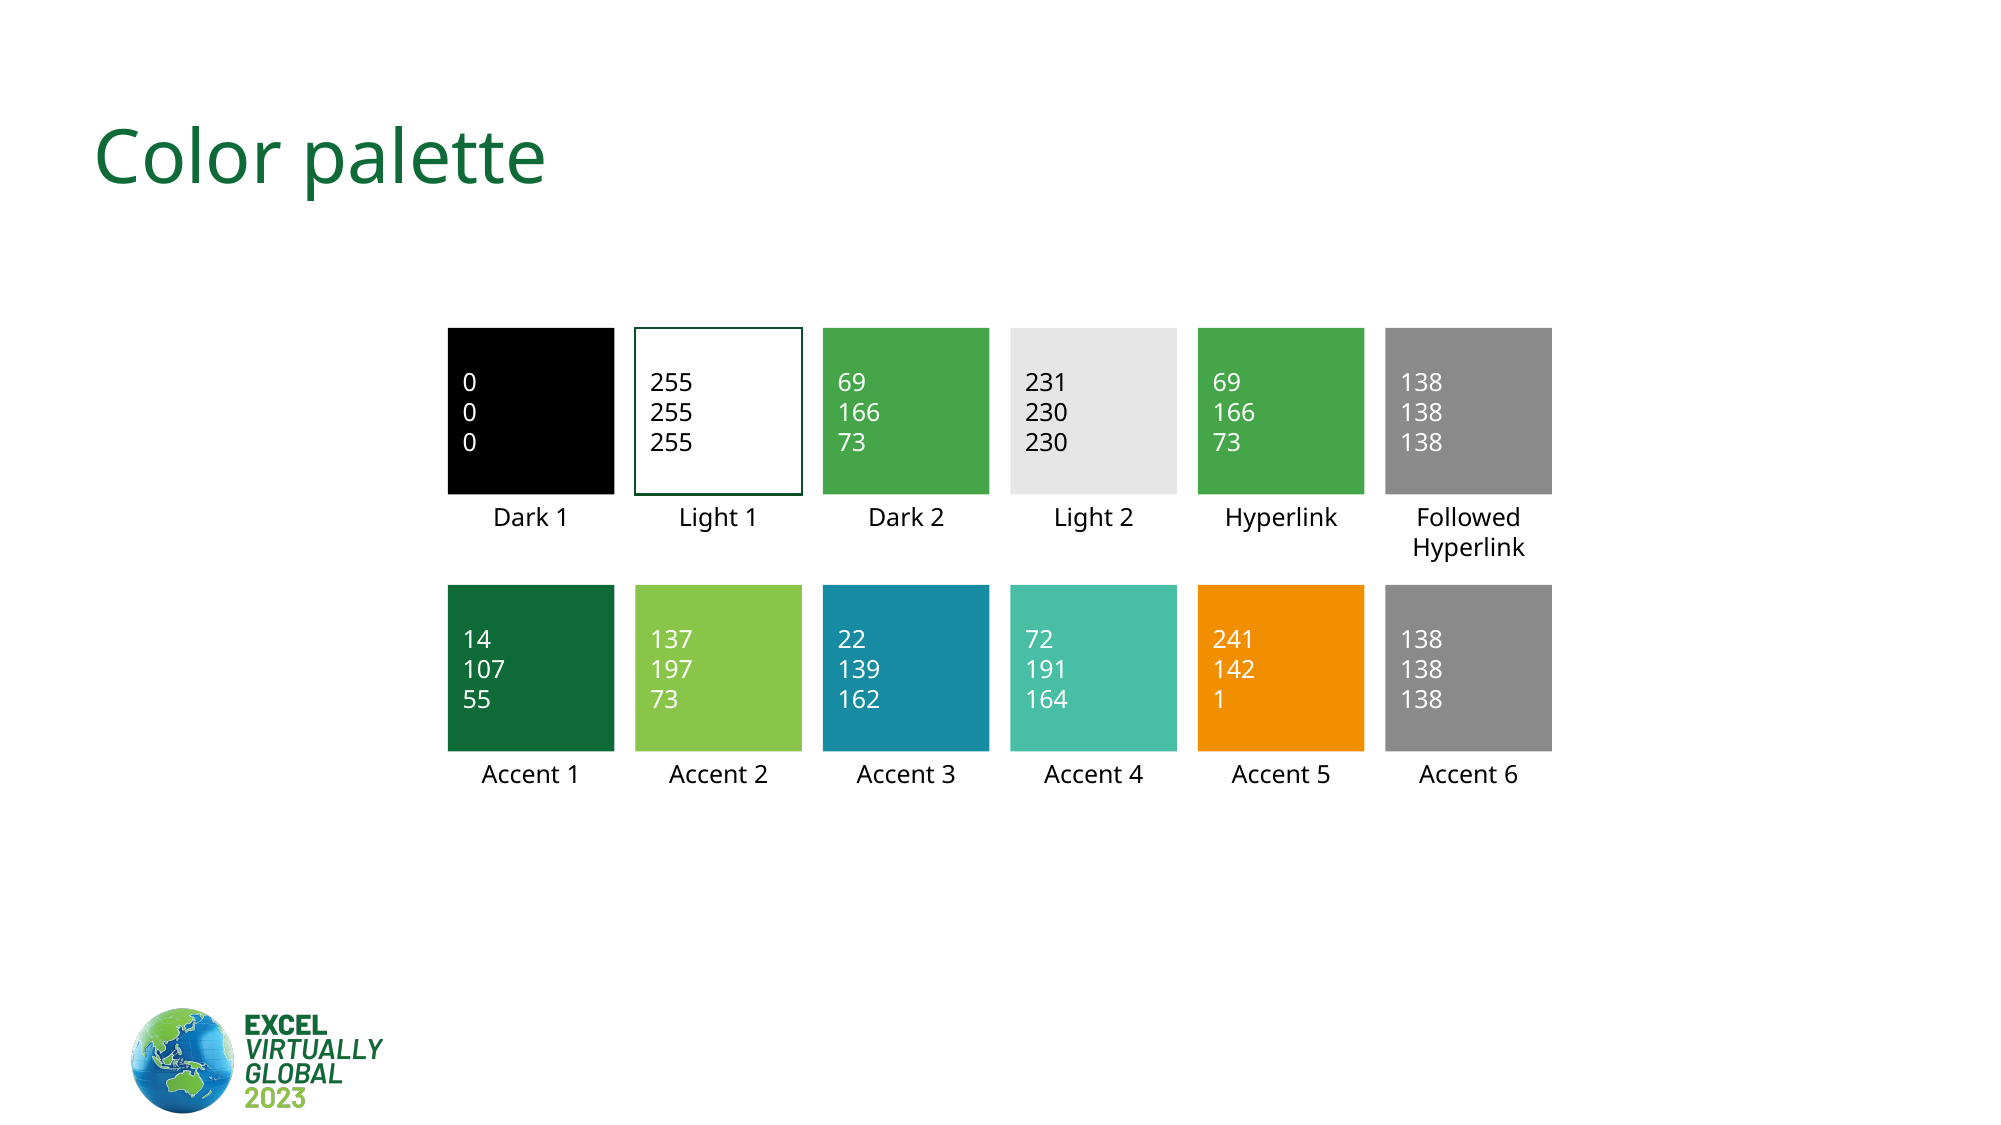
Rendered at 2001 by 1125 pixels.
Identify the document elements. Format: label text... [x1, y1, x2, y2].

text_box Followed Hyperlink [1354, 494, 1584, 570]
text_box 255 255 255 [634, 327, 803, 494]
text_box Dark 2 [791, 494, 979, 540]
text_box 138 138 138 [1384, 584, 1553, 753]
picture [131, 1008, 383, 1114]
text_box 69 166 73 [822, 327, 991, 494]
text_box Hyperlink [1166, 494, 1354, 540]
text_box Dark 1 [416, 494, 604, 540]
text_box Accent 2 [604, 751, 791, 797]
text_box Light 1 [604, 494, 791, 540]
text_box 14 107 55 [447, 584, 616, 753]
text_box 137 197 73 [634, 584, 803, 753]
text_box Accent 5 [1166, 751, 1354, 797]
text_box Accent 6 [1354, 751, 1584, 797]
text_box Light 2 [979, 494, 1166, 540]
text_box 138 138 138 [1384, 327, 1553, 494]
text_box 0 0 0 [447, 327, 616, 494]
text_box 231 230 230 [1009, 327, 1178, 494]
text_box Accent 4 [979, 751, 1166, 797]
text_box Accent 3 [791, 751, 979, 797]
text_box 72 191 164 [1009, 584, 1178, 753]
text_box 69 166 73 [1197, 327, 1366, 494]
text_box 241 142 1 [1197, 584, 1366, 753]
title Color palette [93, 44, 1907, 200]
text_box Accent 1 [416, 751, 604, 797]
text_box 22 139 162 [822, 584, 991, 753]
